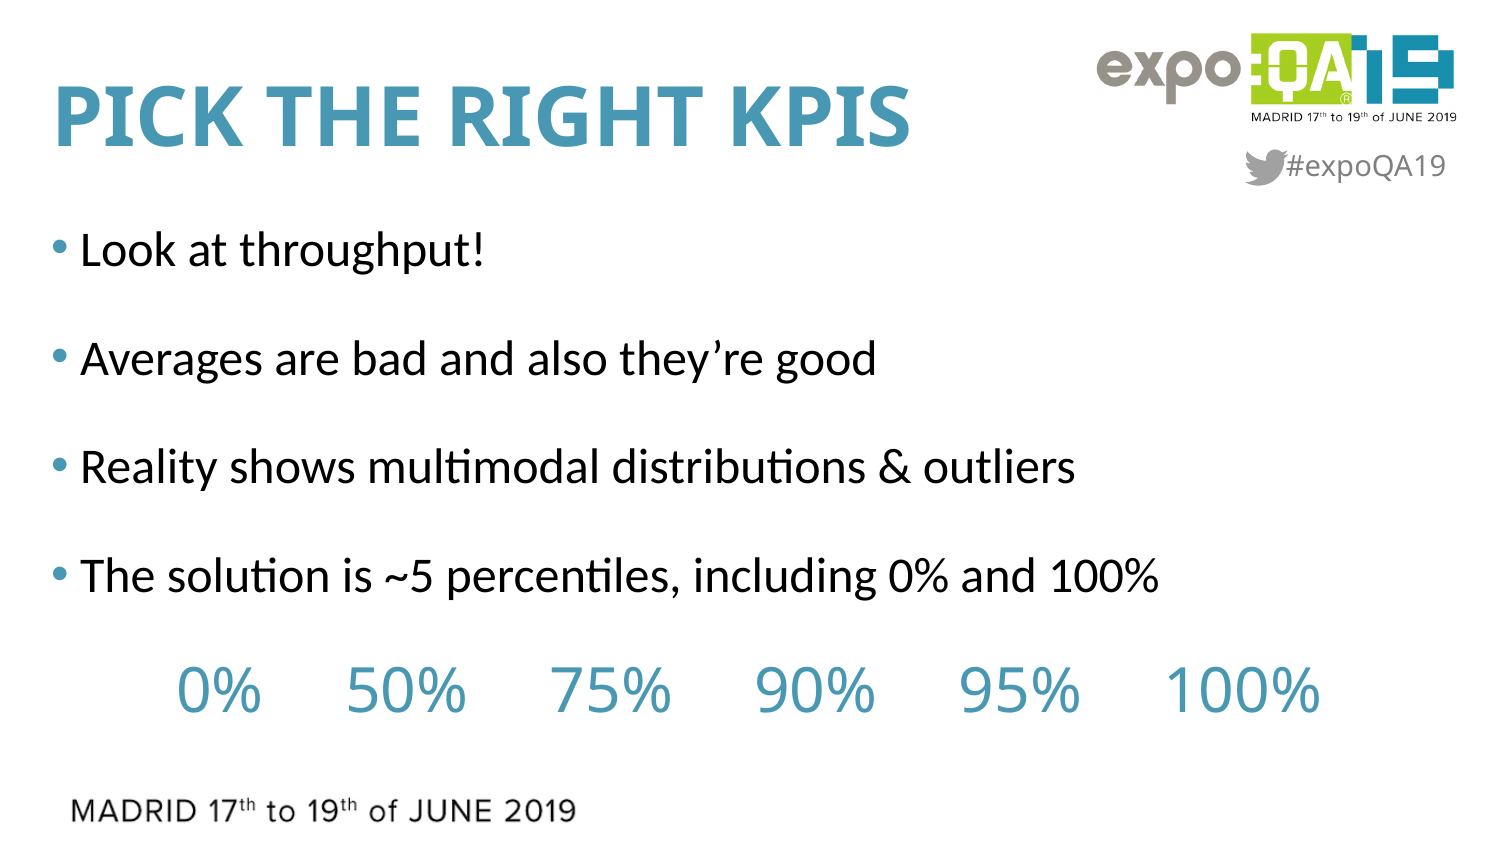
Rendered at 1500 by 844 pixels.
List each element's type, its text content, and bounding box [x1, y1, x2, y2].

title Pick the Right KPIs [51, 72, 1449, 167]
list Look at throughput! Averages are bad and also they’re good Reality shows multimodal distributions & outliers The solution is ~5 percentiles, including 0% and 100% [51, 171, 1449, 623]
title 0% 50% 75% 90% 95% 100% [51, 623, 1449, 762]
picture [1072, 28, 1462, 124]
picture [63, 789, 580, 830]
